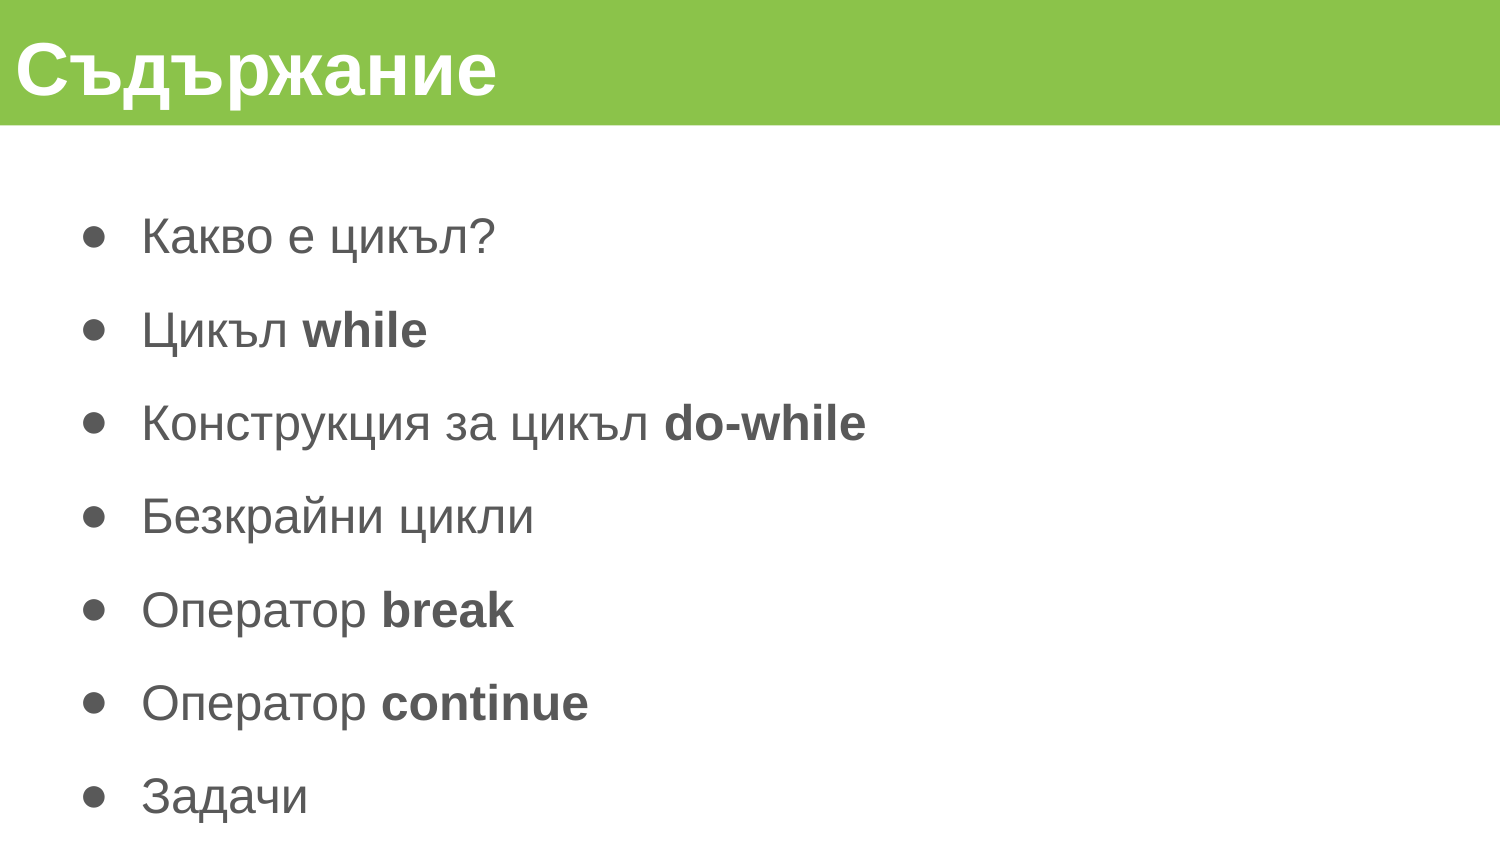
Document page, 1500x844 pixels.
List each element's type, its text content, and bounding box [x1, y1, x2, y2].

list Какво е цикъл? Цикъл while Конструкция за цикъл do-while Безкрайни цикли Оператор break Оператор continue Задачи Домашно [51, 189, 1449, 844]
text_box Съдържание [0, 4, 1117, 121]
text_box [0, 0, 1500, 126]
